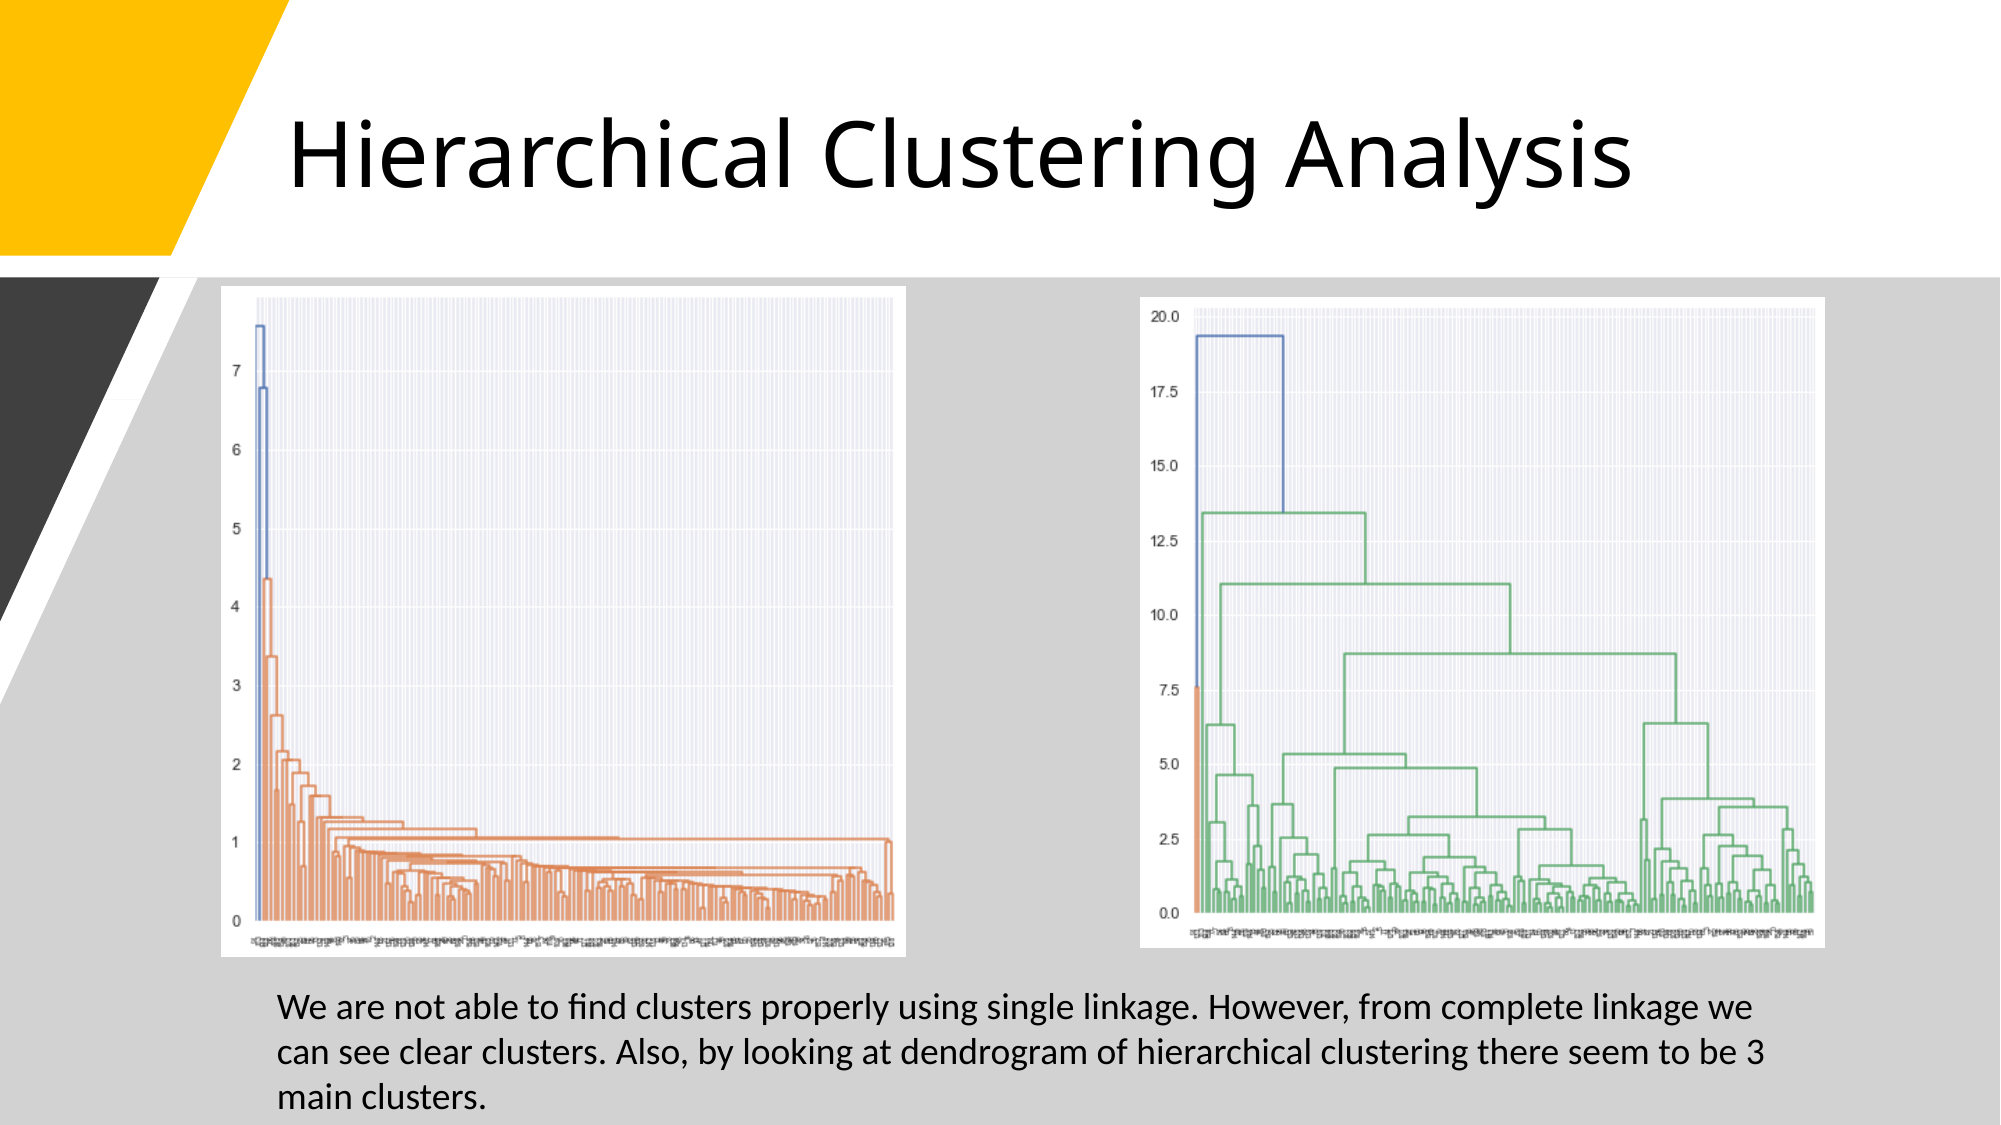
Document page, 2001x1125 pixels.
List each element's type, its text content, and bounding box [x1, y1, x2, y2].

picture [1140, 297, 1825, 948]
text_box [0, 0, 291, 257]
picture [221, 286, 906, 957]
text_box [0, 276, 2000, 1125]
text_box [0, 276, 162, 622]
text_box We are not able to find clusters properly using single linkage. However, from complete linkage we can see clear clusters. Also, by looking at dendrogram of hierarchical clustering there seem to be 3 main clusters. [262, 974, 1804, 1125]
title Hierarchical Clustering Analysis [271, 60, 1808, 255]
